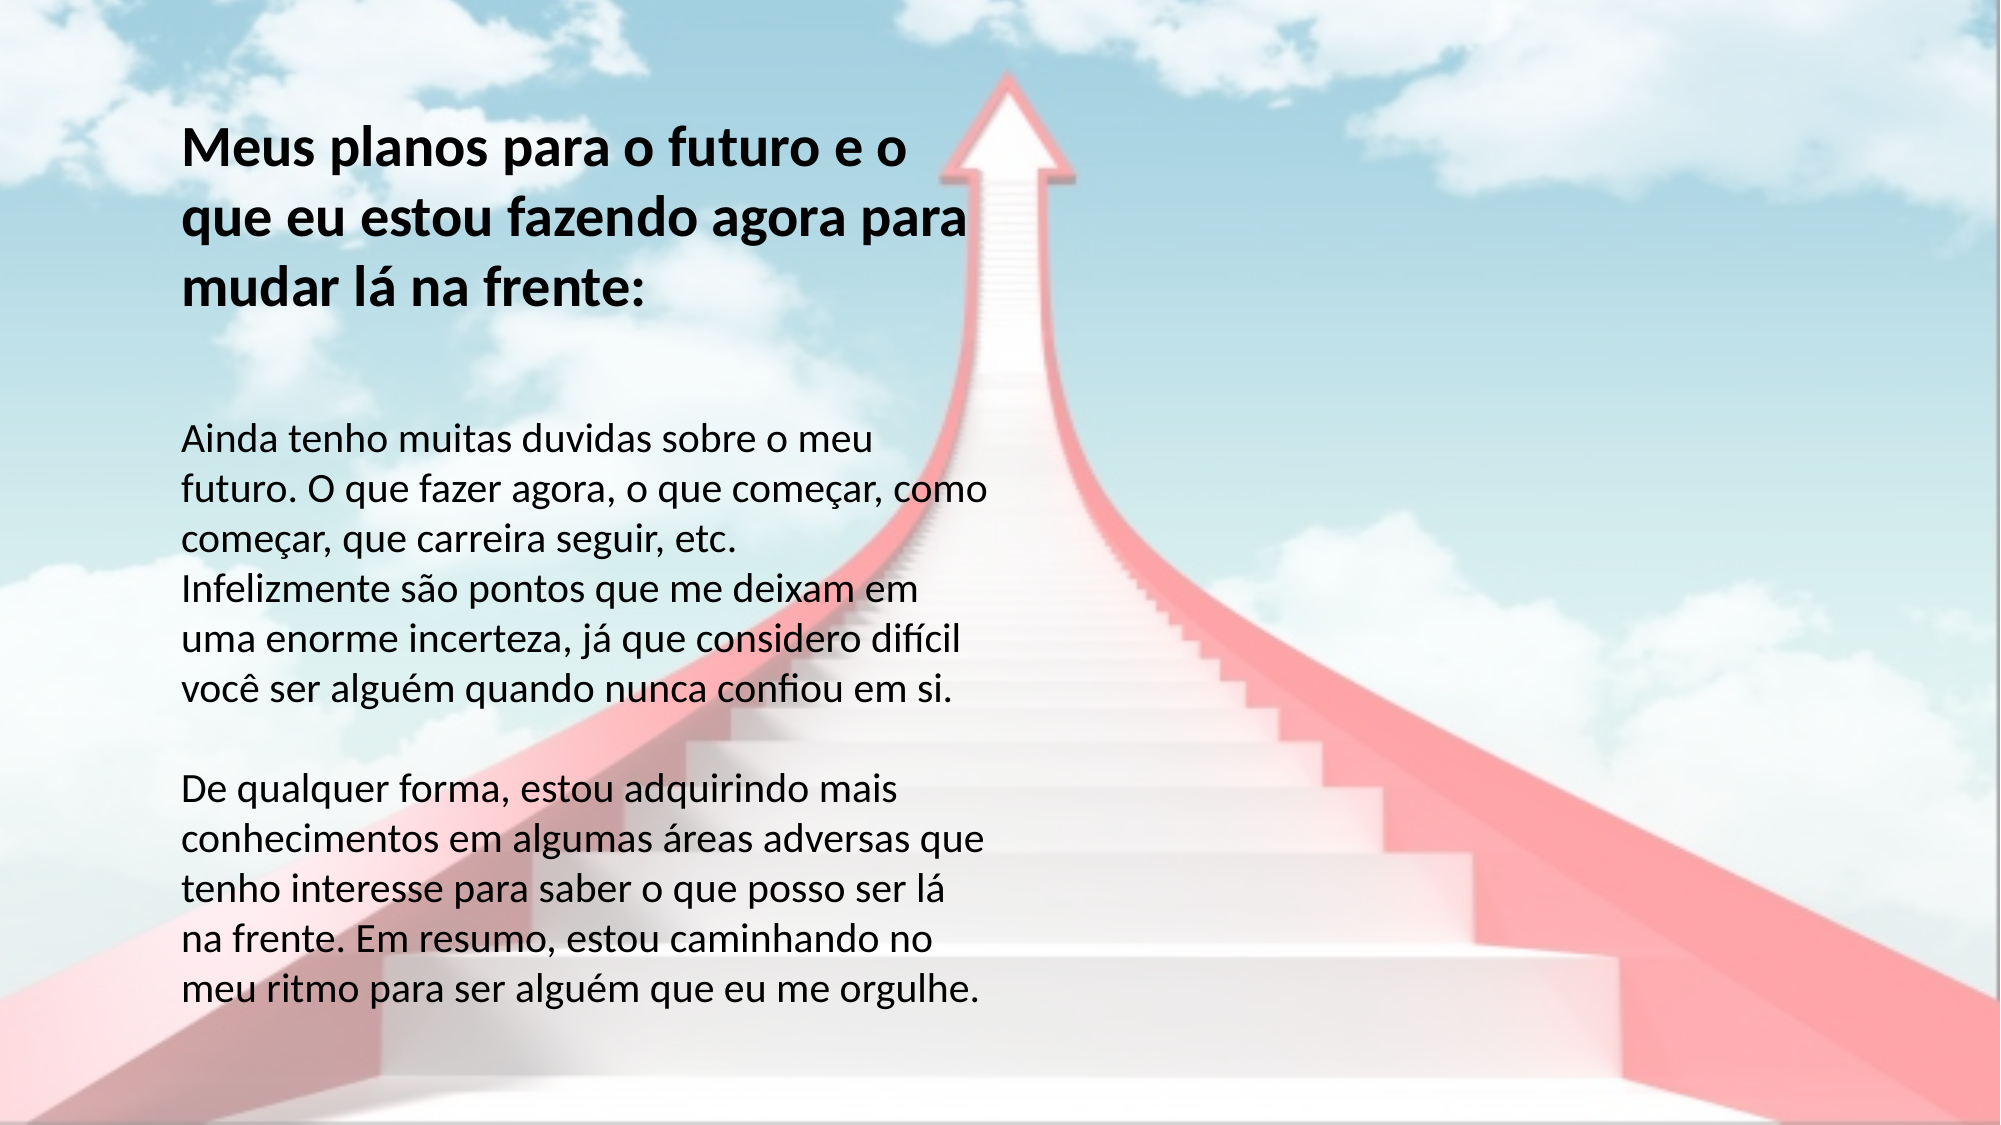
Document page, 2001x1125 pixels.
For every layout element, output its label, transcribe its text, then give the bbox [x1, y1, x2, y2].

text_box Meus planos para o futuro e o que eu estou fazendo agora para mudar lá na frente: [166, 100, 985, 326]
text_box Ainda tenho muitas duvidas sobre o meu futuro. O que fazer agora, o que começar, como começar, que carreira seguir, etc. Infelizmente são pontos que me deixam em uma enorme incerteza, já que considero difícil você ser alguém quando nunca confiou em si. De qualquer forma, estou adquirindo mais conhecimentos em algumas áreas adversas que tenho interesse para saber o que posso ser lá na frente. Em resumo, estou caminhando no meu ritmo para ser alguém que eu me orgulhe. [166, 402, 1011, 1018]
